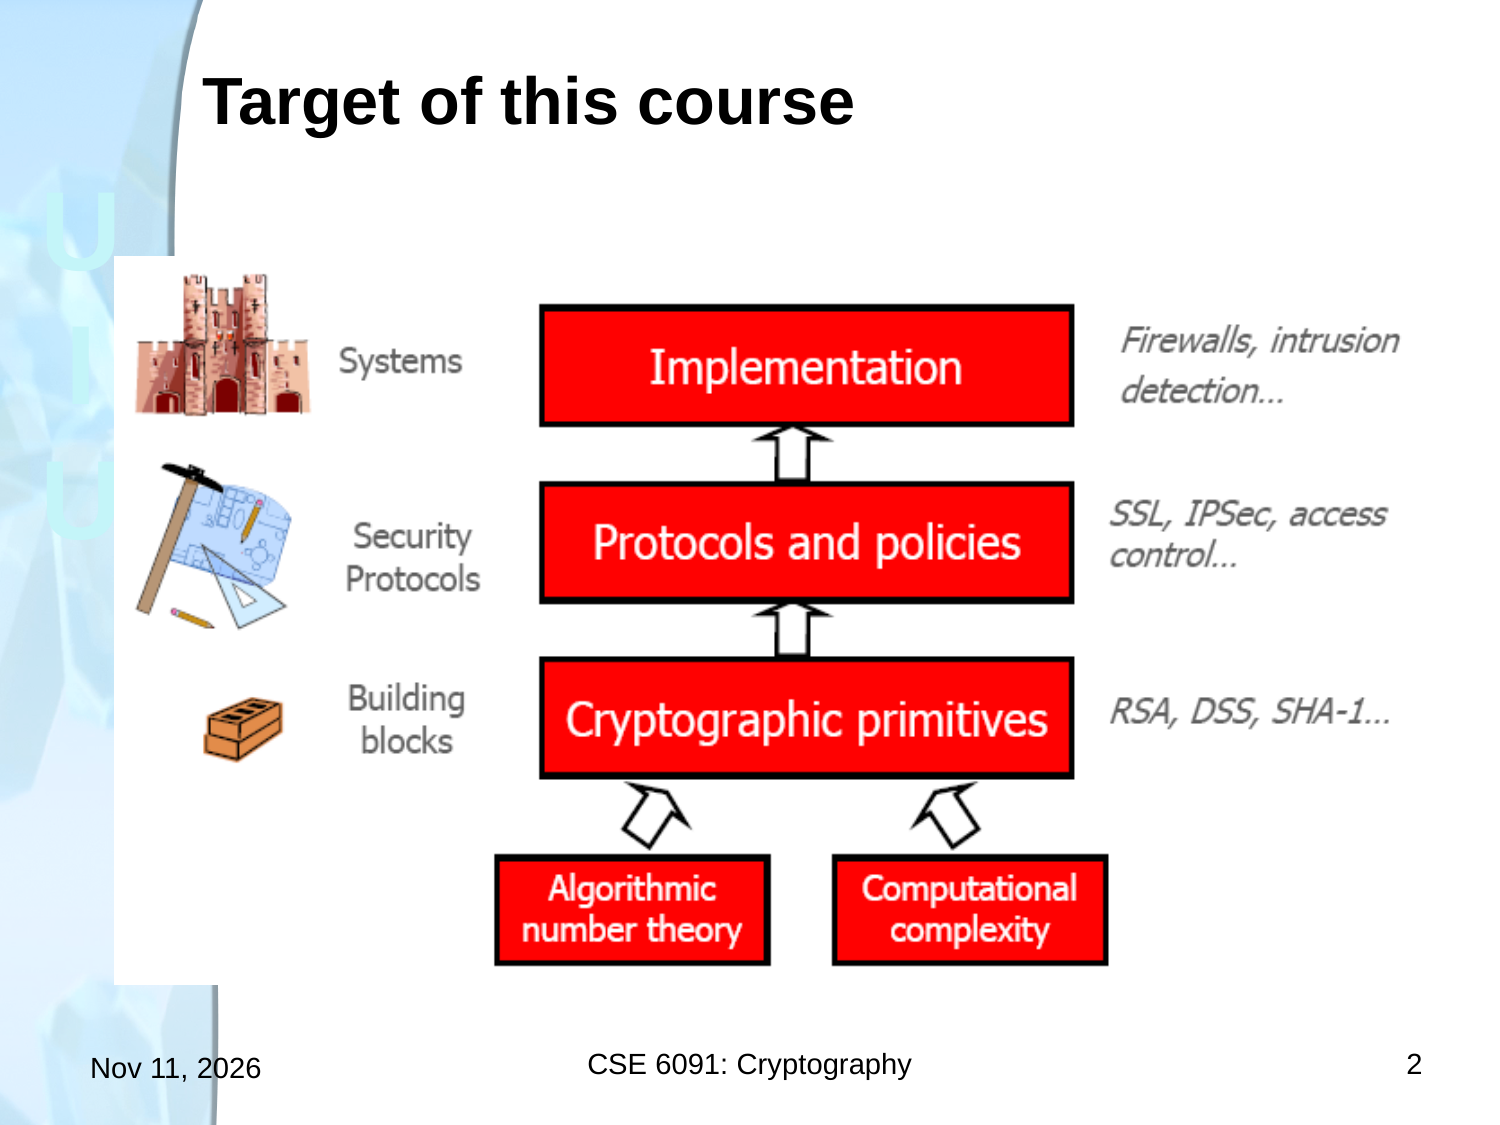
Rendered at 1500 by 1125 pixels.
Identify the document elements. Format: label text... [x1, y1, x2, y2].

picture [0, 0, 1500, 1125]
slide_number 2 [1087, 1037, 1438, 1116]
footer CSE 6091: Cryptography [450, 1037, 1050, 1116]
slide_number 27-Sep-14 [75, 1041, 425, 1121]
title Target of this course [187, 50, 1390, 150]
